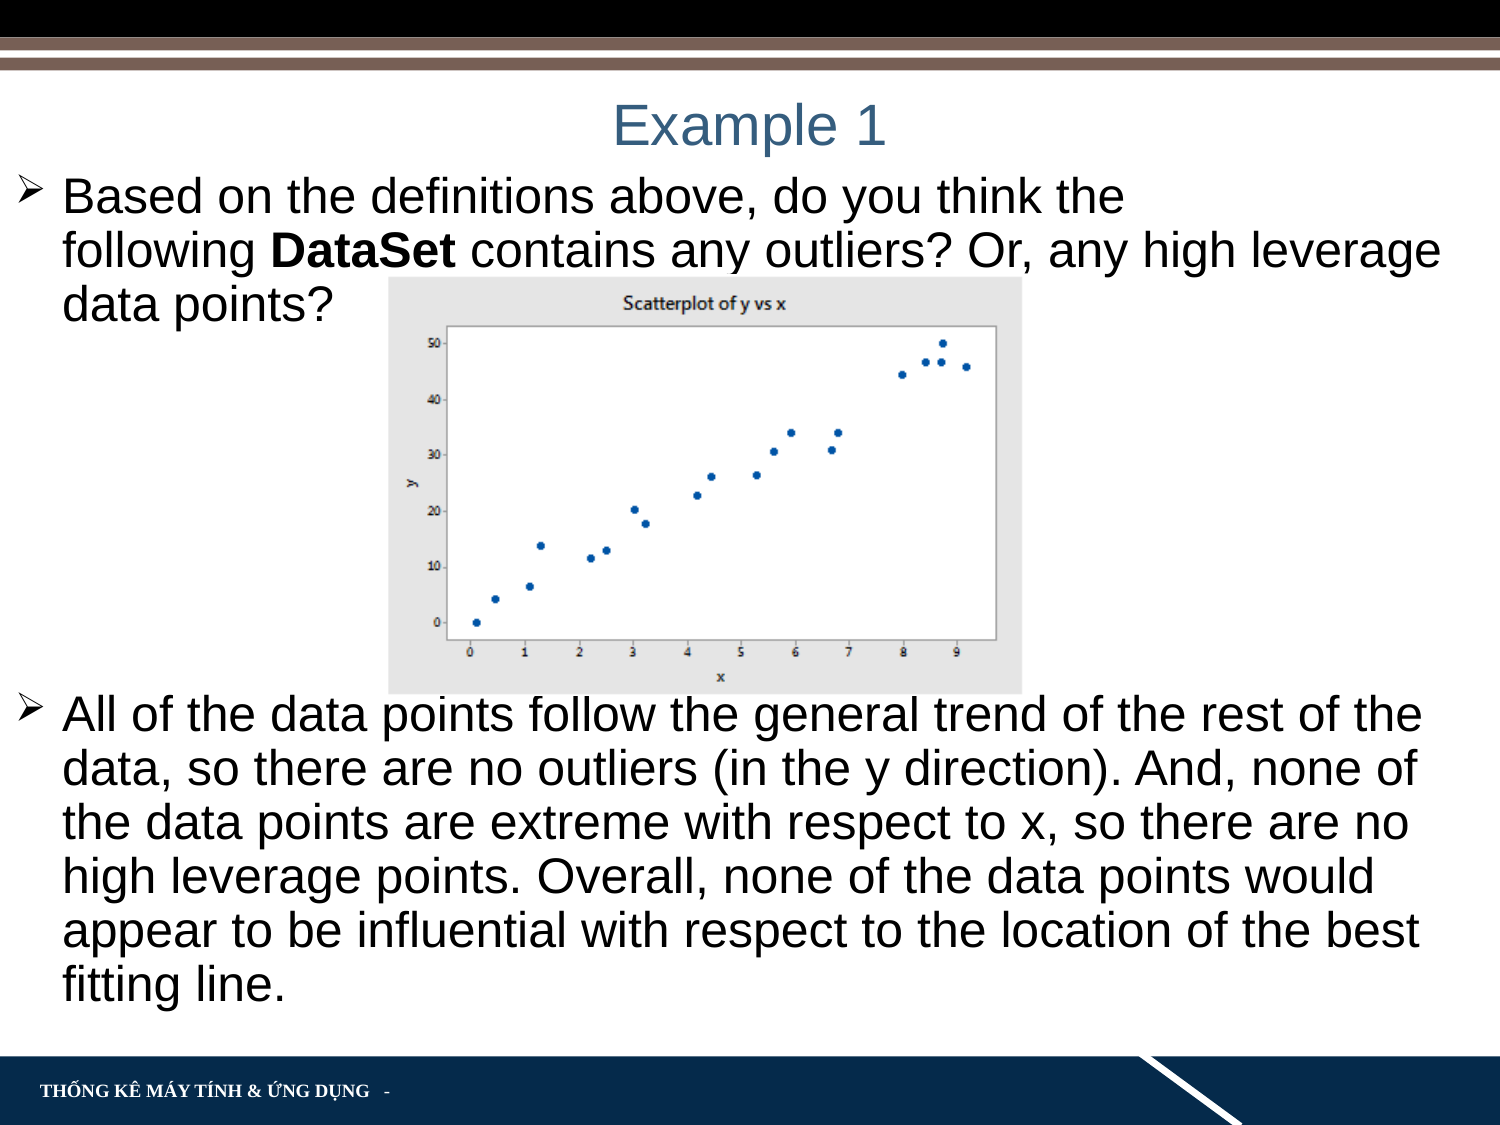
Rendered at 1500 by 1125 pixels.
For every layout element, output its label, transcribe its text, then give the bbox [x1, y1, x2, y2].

title Example 1 [0, 87, 1500, 162]
picture [387, 274, 1027, 696]
list Based on the definitions above, do you think the following DataSet contains any outliers? Or, any high leverage data points? All of the data points follow the general trend of the rest of the data, so there are no outliers (in the y direction). And, none of the data points are extreme with respect to x, so there are no high leverage points. Overall, none of the data points would appear to be influential with respect to the location of the best fitting line. [0, 162, 1500, 1125]
